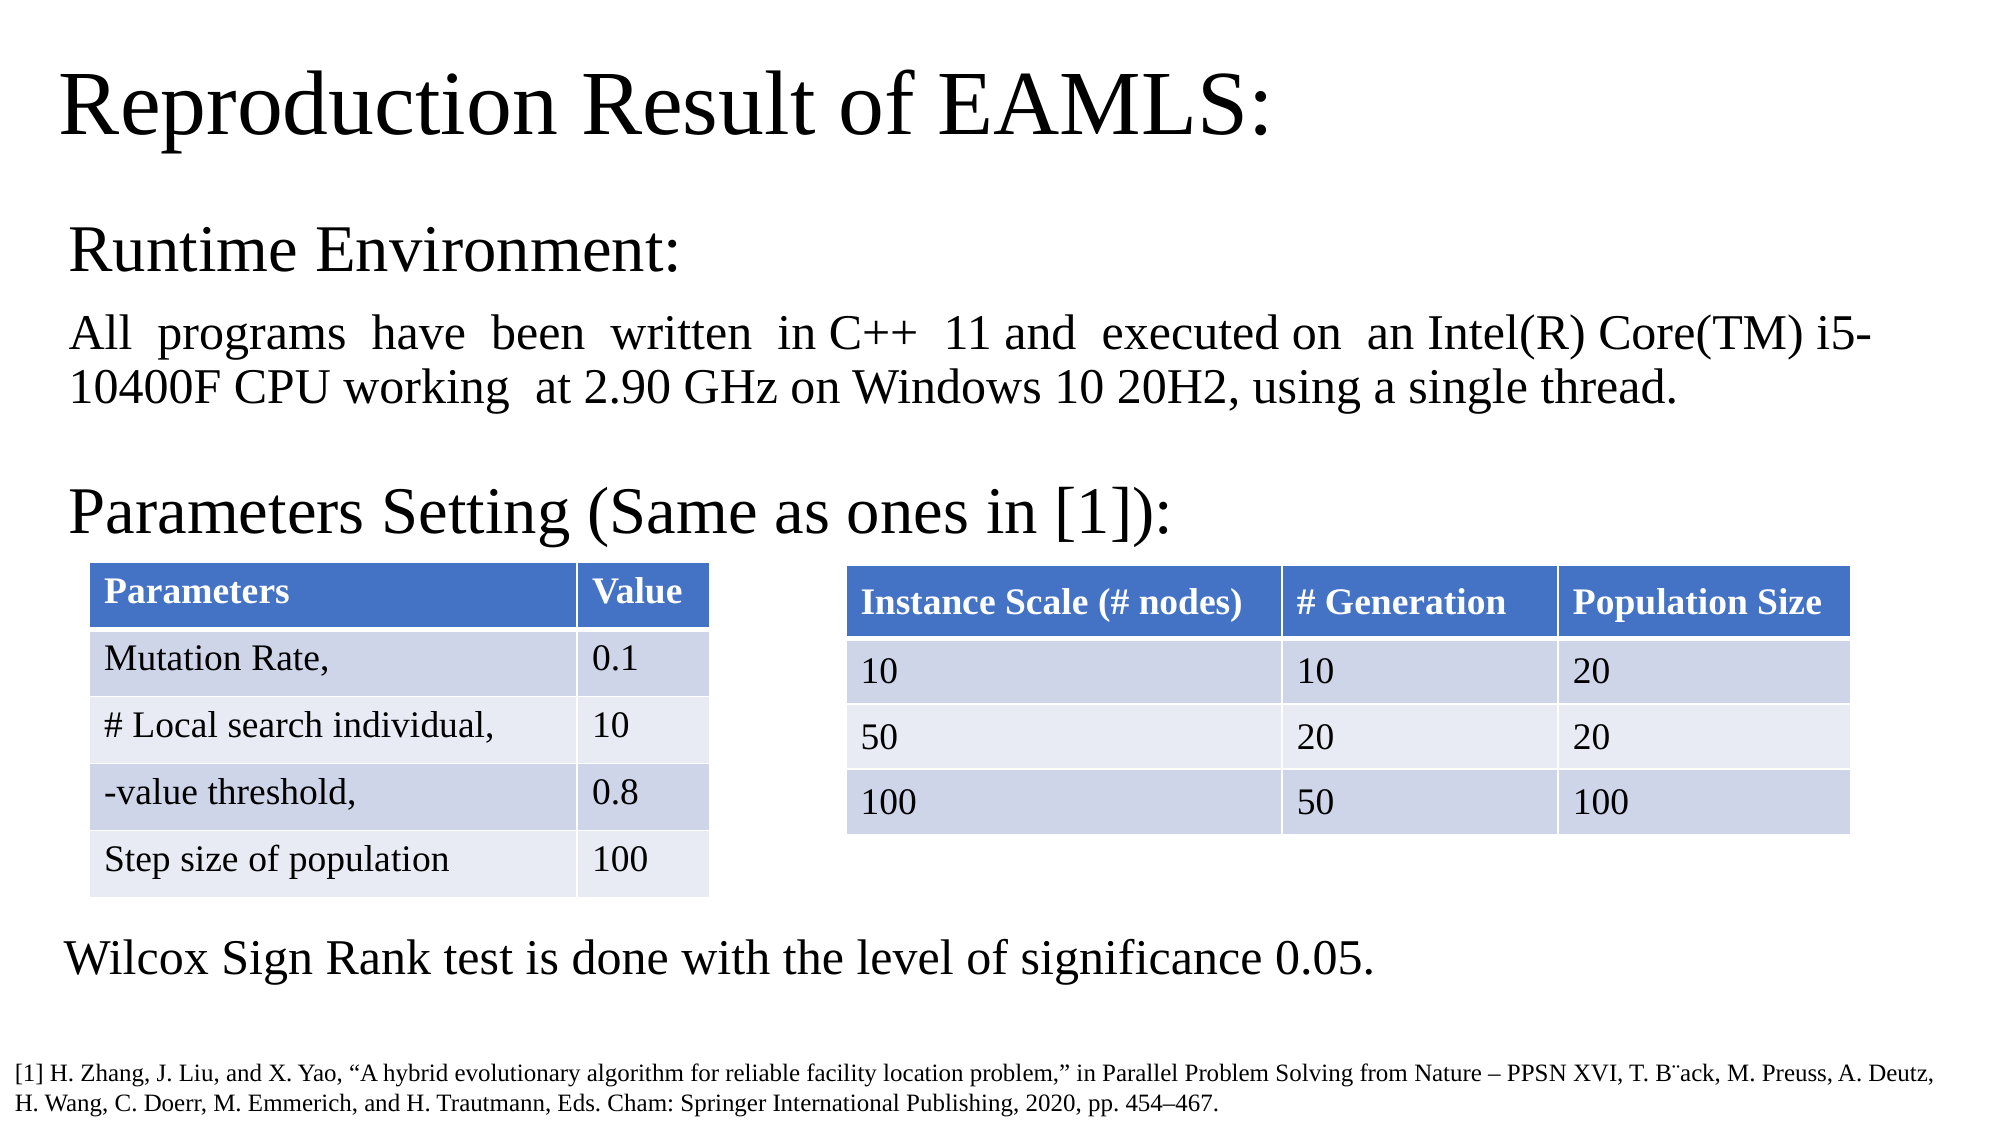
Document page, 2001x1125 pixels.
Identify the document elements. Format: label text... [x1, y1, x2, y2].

table_cell 50 [847, 705, 1281, 768]
text_box Wilcox Sign Rank test is done with the level of significance 0.05. [48, 917, 1398, 993]
table_header Population Size [1559, 566, 1850, 636]
text_box Parameters Setting (Same as ones in [1]): [53, 468, 1214, 563]
table_cell 10 [847, 641, 1281, 703]
title Reproduction Result of EAMLS: [43, 29, 1880, 181]
table_cell 100 [1559, 770, 1850, 834]
table_header # Generation [1283, 566, 1557, 636]
list Runtime Environment: All programs have been written in C++ 11 and executed on an Intel(R) Core(TM) i5-10400F CPU working at 2.90 GHz on Windows 10 20H2, using a single thread. [53, 206, 1996, 443]
table_cell 20 [1283, 705, 1557, 768]
table_cell 100 [847, 770, 1281, 834]
table_cell 20 [1559, 705, 1850, 768]
table_header Instance Scale (# nodes) [847, 566, 1281, 636]
text_box [1] H. Zhang, J. Liu, and X. Yao, “A hybrid evolutionary algorithm for reliable facility location problem,” in Parallel Problem Solving from Nature – PPSN XVI, T. B¨ack, M. Preuss, A. Deutz, H. Wang, C. Doerr, M. Emmerich, and H. Trautmann, Eds. Cham: Springer International Publishing, 2020, pp. 454–467. [0, 1049, 1976, 1124]
table_cell 20 [1559, 641, 1850, 703]
table_cell 10 [1283, 641, 1557, 703]
table_cell 50 [1283, 770, 1557, 834]
